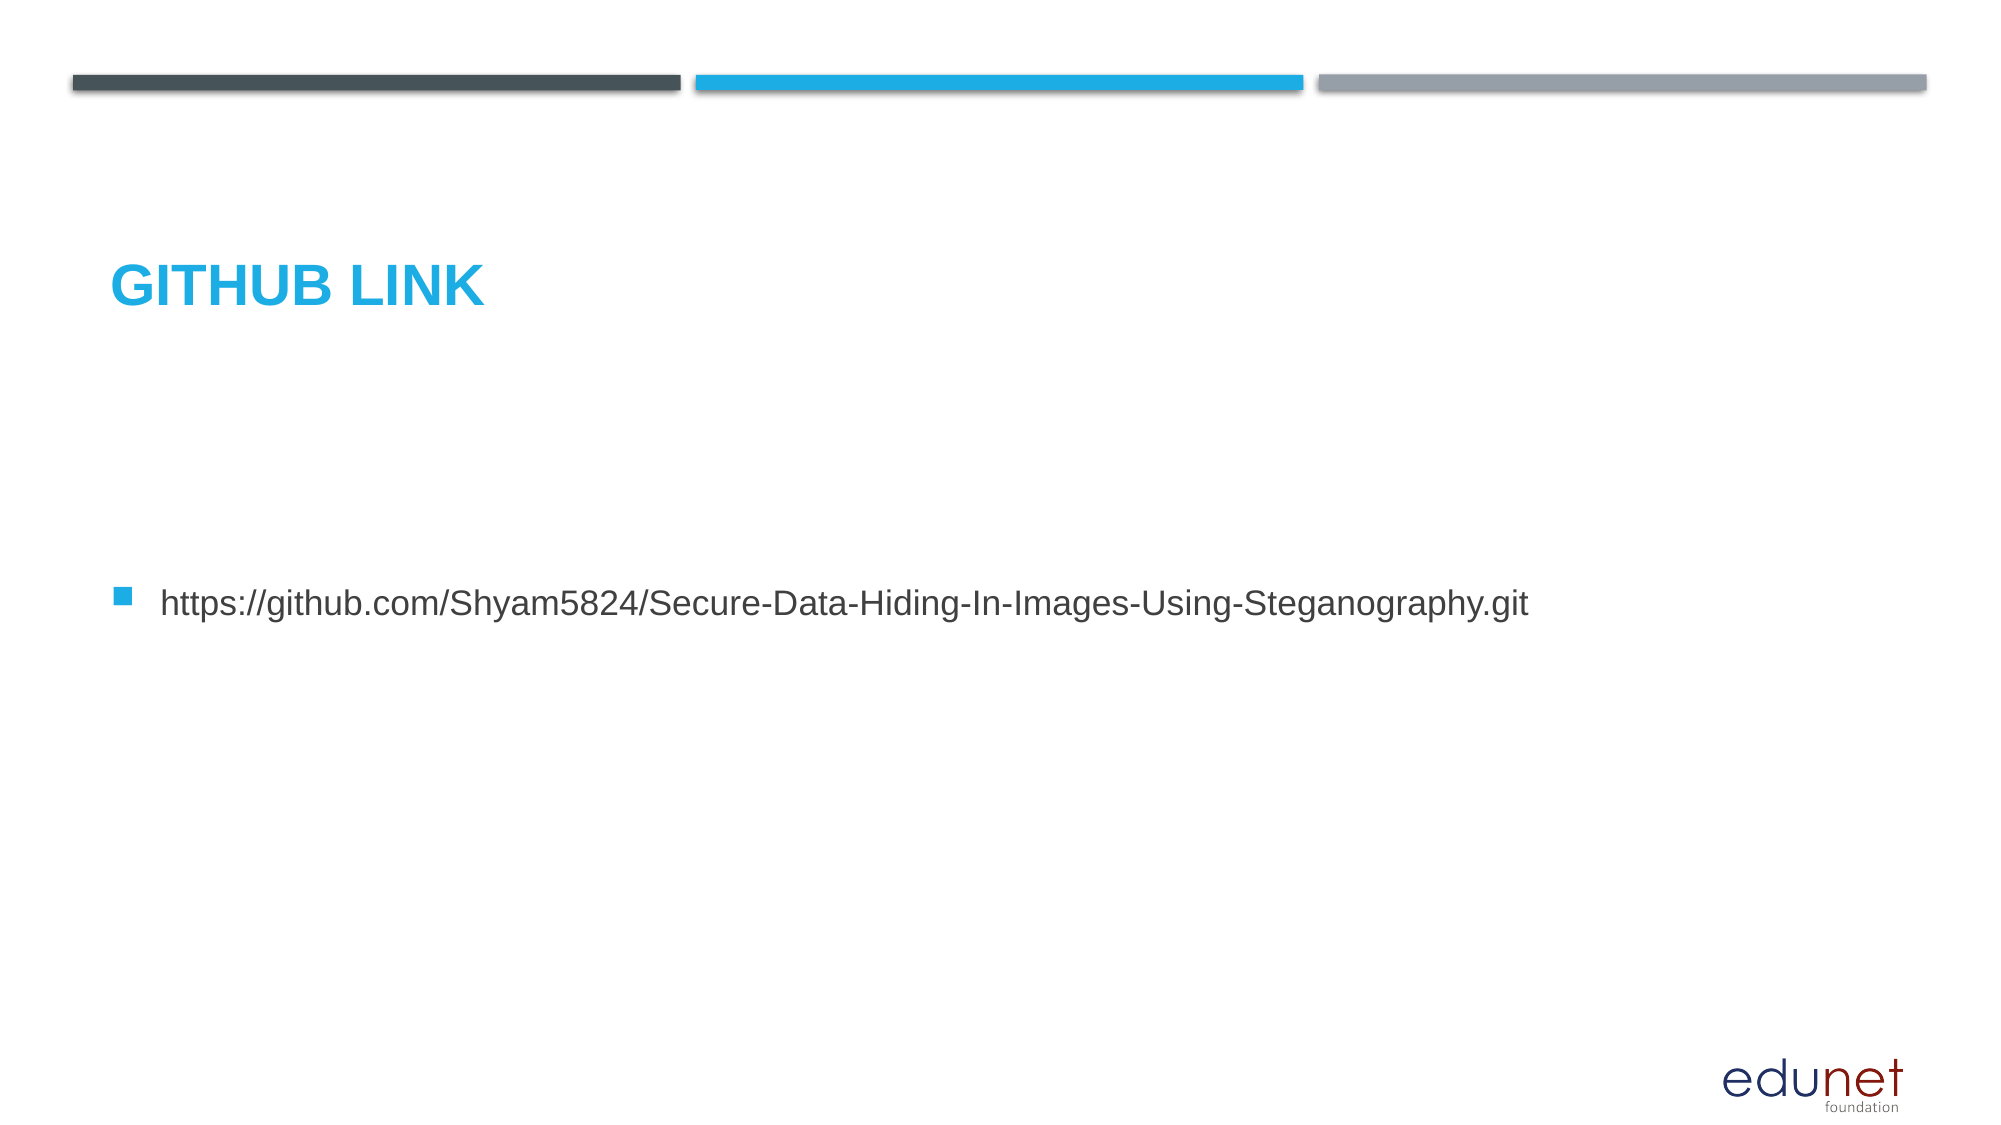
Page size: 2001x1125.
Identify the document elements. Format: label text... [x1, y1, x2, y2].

title GitHub Link [95, 115, 1905, 325]
picture [1719, 1056, 1905, 1116]
list https://github.com/Shyam5824/Secure-Data-Hiding-In-Images-Using-Steganography.git [95, 454, 1905, 744]
